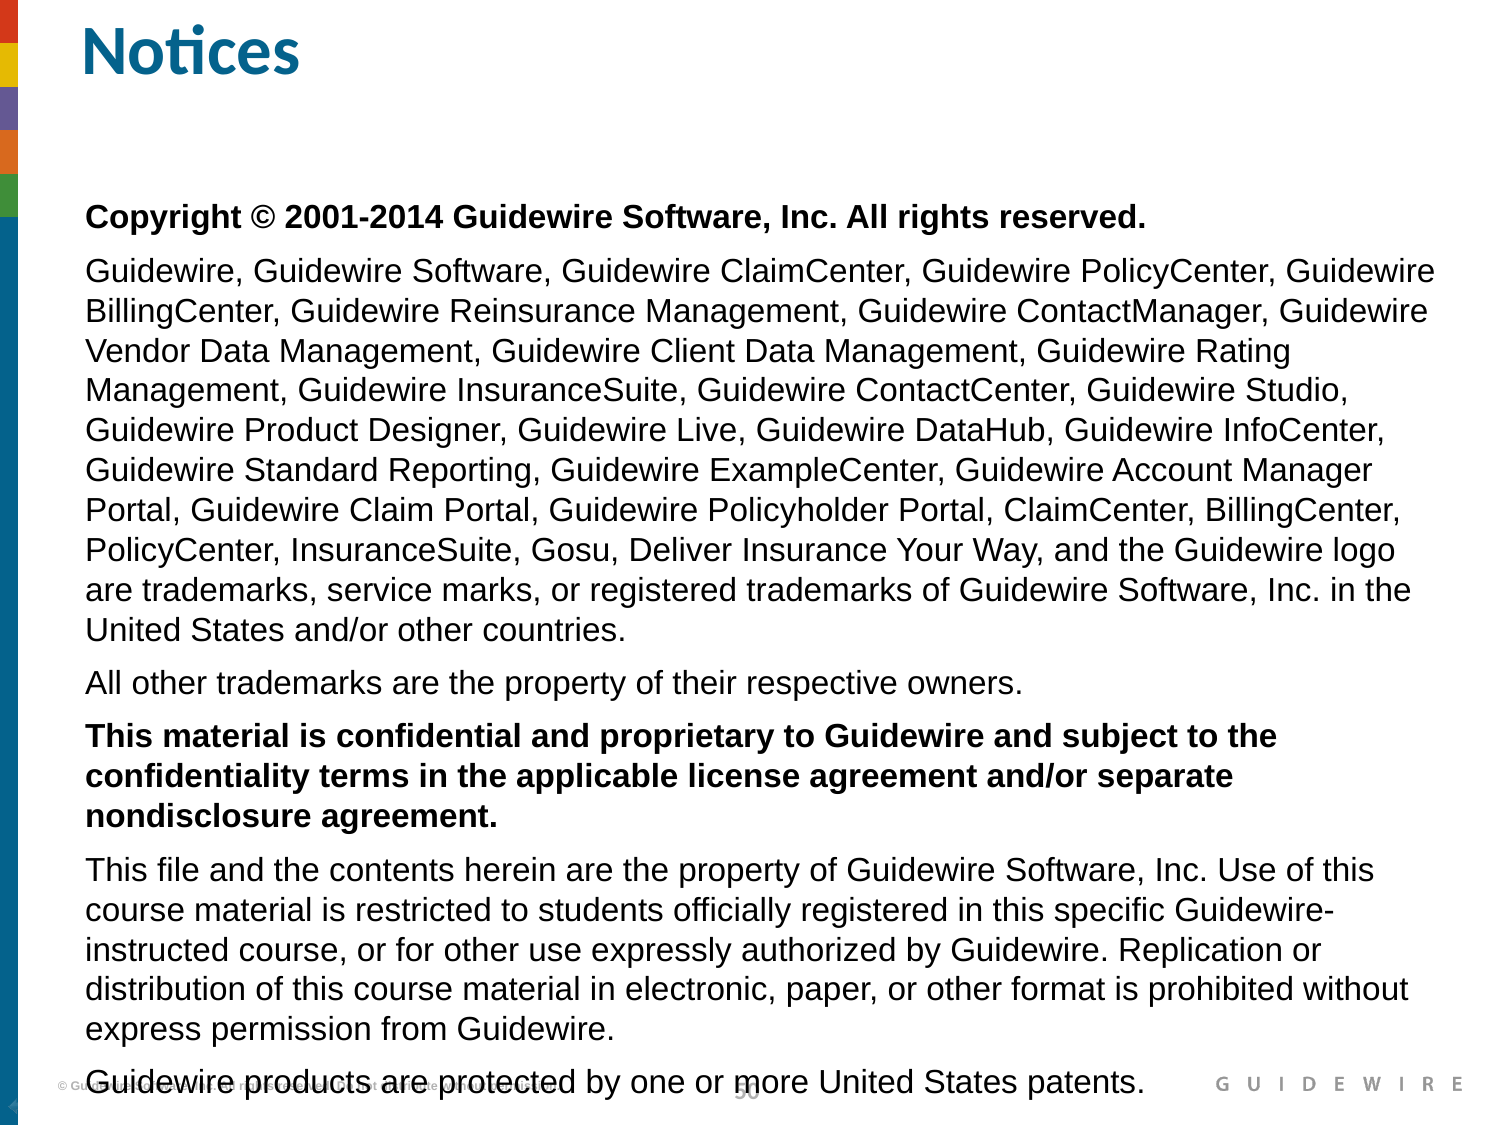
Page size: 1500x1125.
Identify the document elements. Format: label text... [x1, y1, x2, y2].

title Notices [81, 19, 1446, 142]
picture [10, 1101, 18, 1111]
picture [0, 0, 18, 216]
list Copyright © 2001-2014 Guidewire Software, Inc. All rights reserved. Guidewire, Guidewire Software, Guidewire ClaimCenter, Guidewire PolicyCenter, Guidewire BillingCenter, Guidewire Reinsurance Management, Guidewire ContactManager, Guidewire Vendor Data Management, Guidewire Client Data Management, Guidewire Rating Management, Guidewire InsuranceSuite, Guidewire ContactCenter, Guidewire Studio, Guidewire Product Designer, Guidewire Live, Guidewire DataHub, Guidewire InfoCenter, Guidewire Standard Reporting, Guidewire ExampleCenter, Guidewire Account Manager Portal, Guidewire Claim Portal, Guidewire Policyholder Portal, ClaimCenter, BillingCenter, PolicyCenter, InsuranceSuite, Gosu, Deliver Insurance Your Way, and the Guidewire logo are trademarks, service marks, or registered trademarks of Guidewire Software, Inc. in the United States and/or other countries. All other trademarks are the property of their respective owners. This material is confidential and proprietary to Guidewire and subject to the confidentiality terms in the applicable license agreement and/or separate nondisclosure agreement. This file and the contents herein are the property of Guidewire Software, Inc. Use of this course material is restricted to students officially registered in this specific Guidewire-instructed course, or for other use expressly authorized by Guidewire. Replication or distribution of this course material in electronic, paper, or other format is prohibited without express permission from Guidewire. Guidewire products are protected by one or more United States patents. [85, 195, 1450, 1049]
picture [1215, 1073, 1480, 1096]
